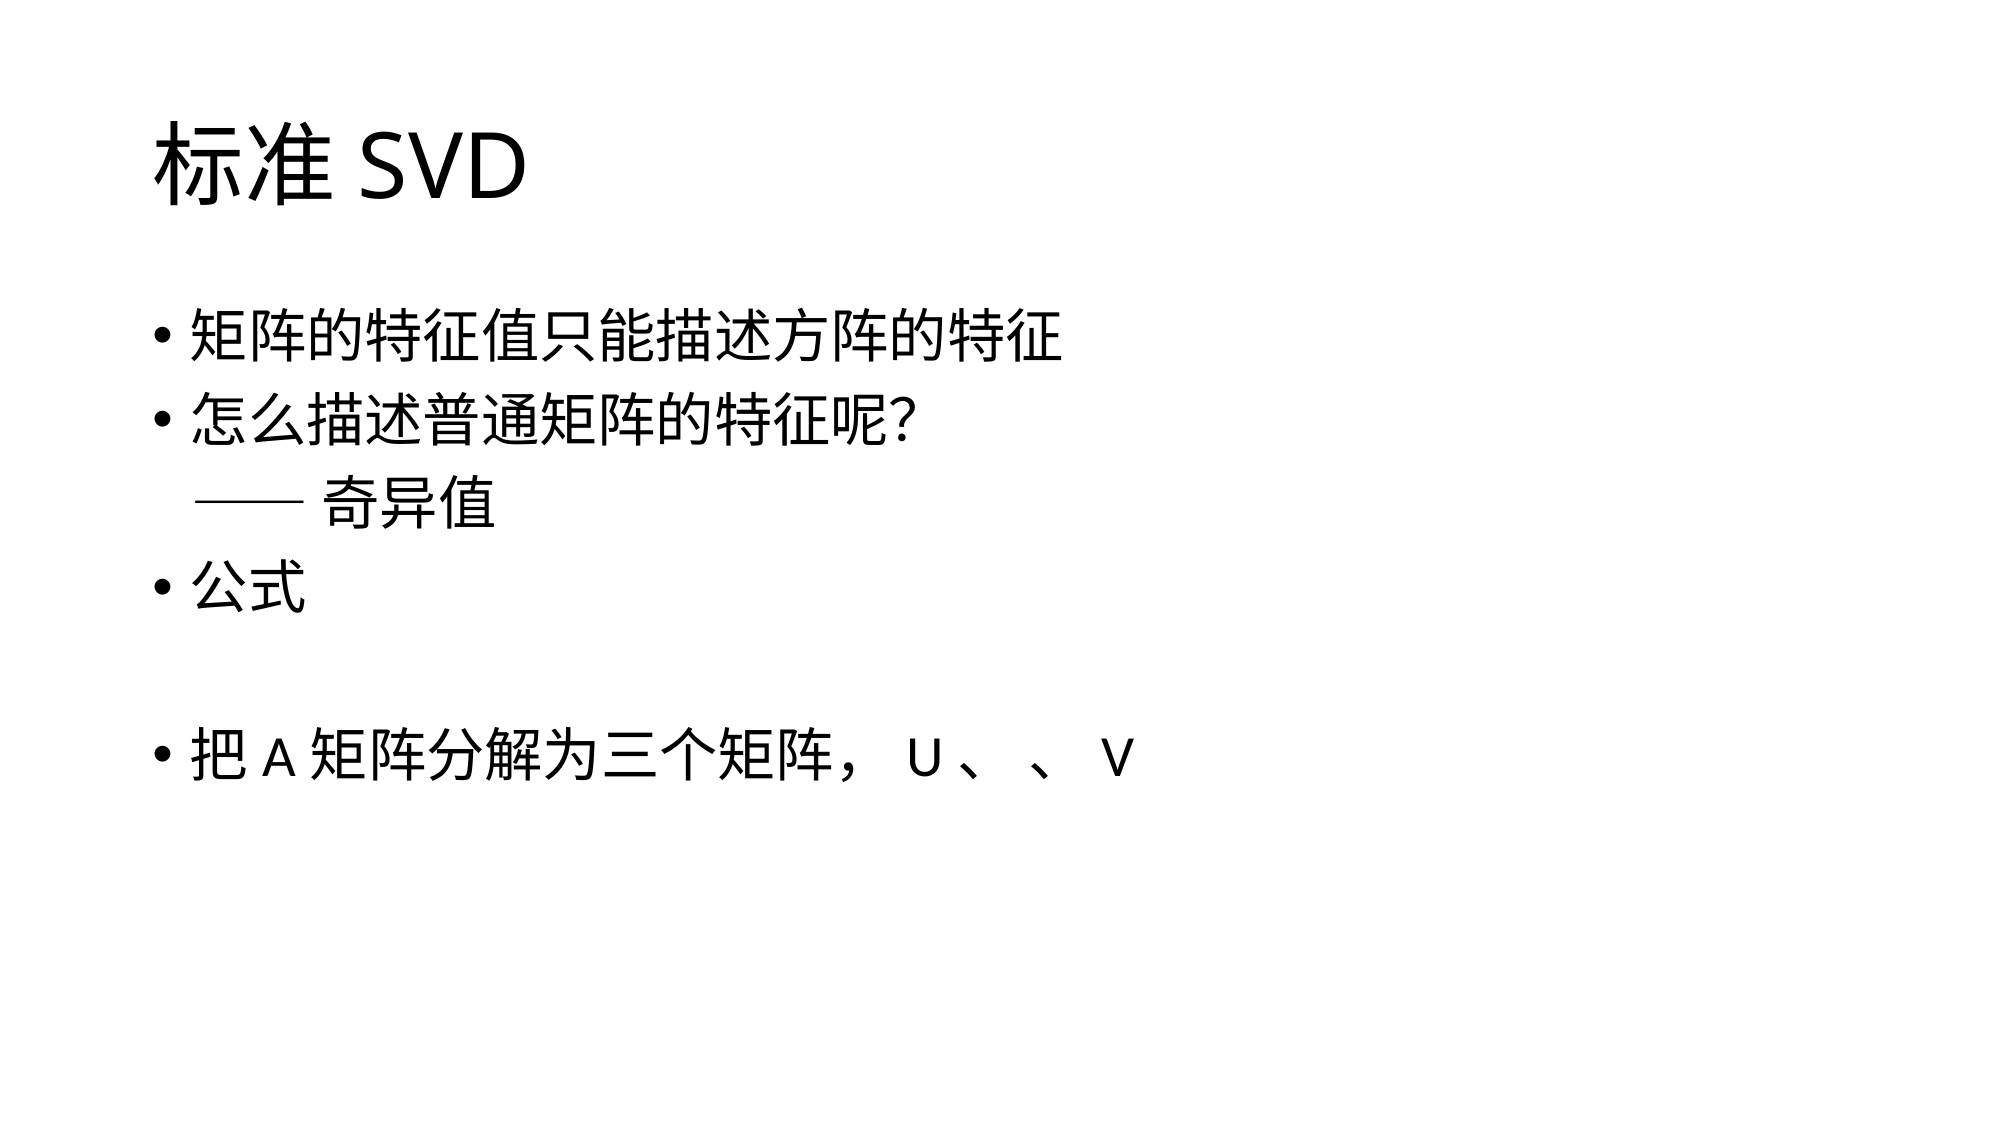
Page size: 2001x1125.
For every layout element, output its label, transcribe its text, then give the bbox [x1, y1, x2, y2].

title 标准SVD [137, 59, 1863, 278]
